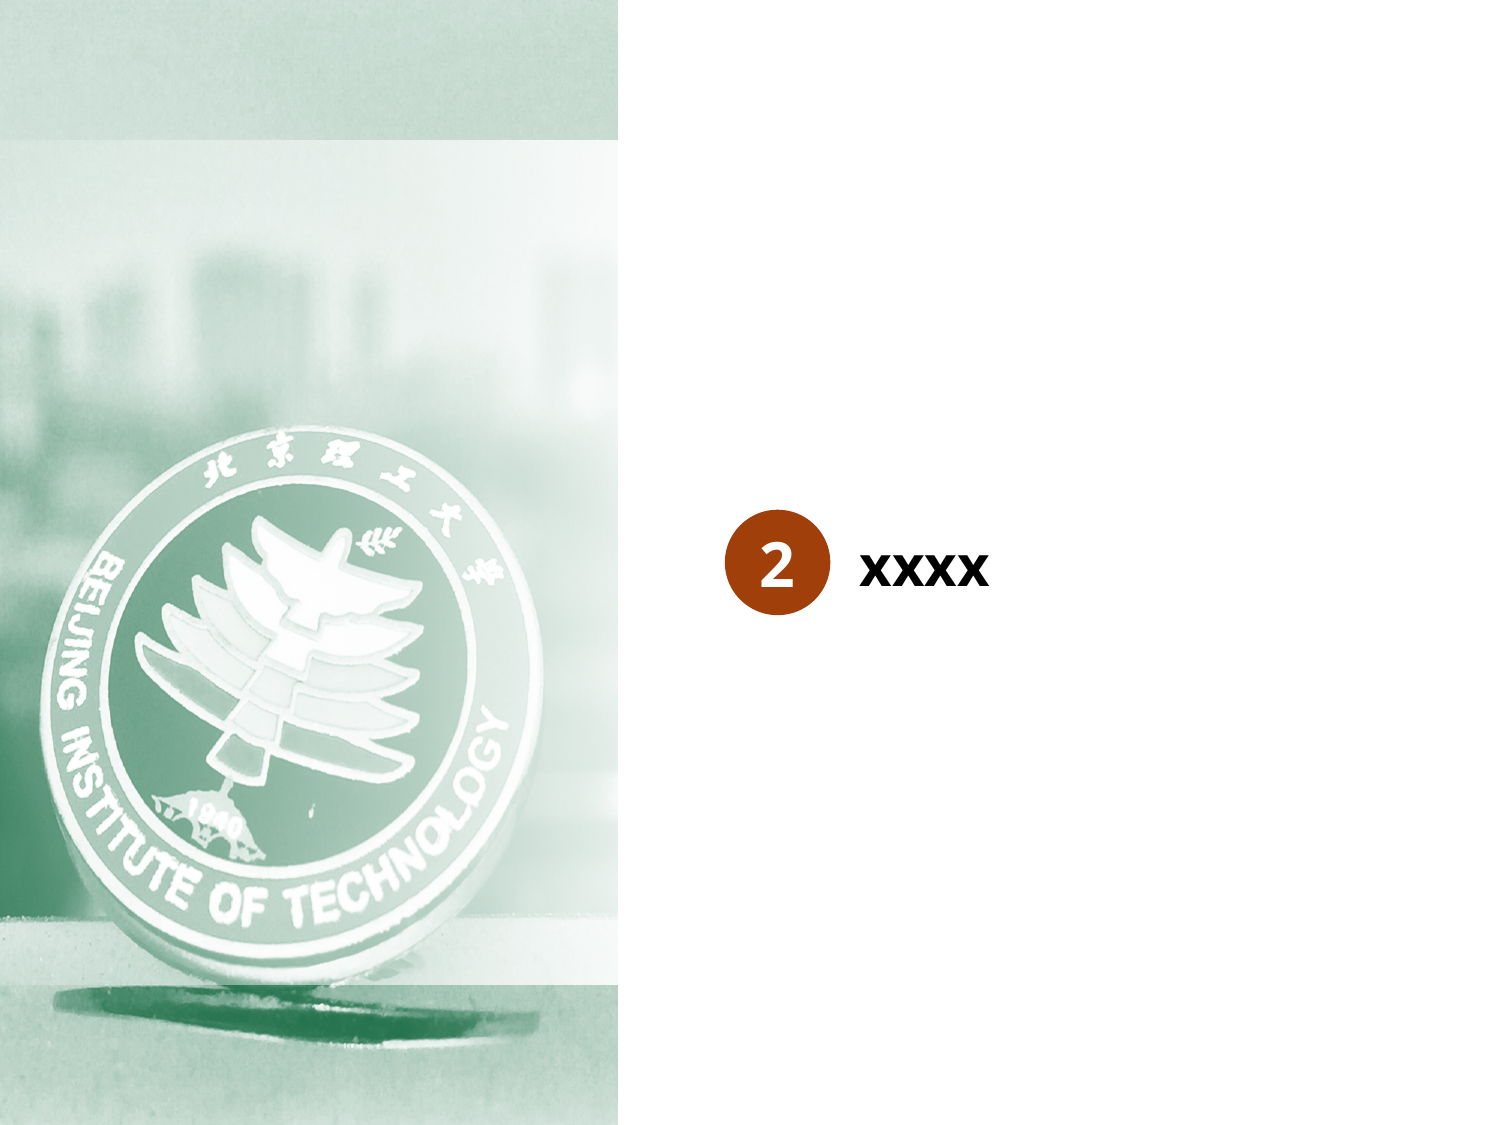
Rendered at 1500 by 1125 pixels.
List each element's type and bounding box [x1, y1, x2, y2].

picture [0, 0, 618, 140]
picture [0, 985, 618, 1125]
text_box [724, 509, 1007, 616]
